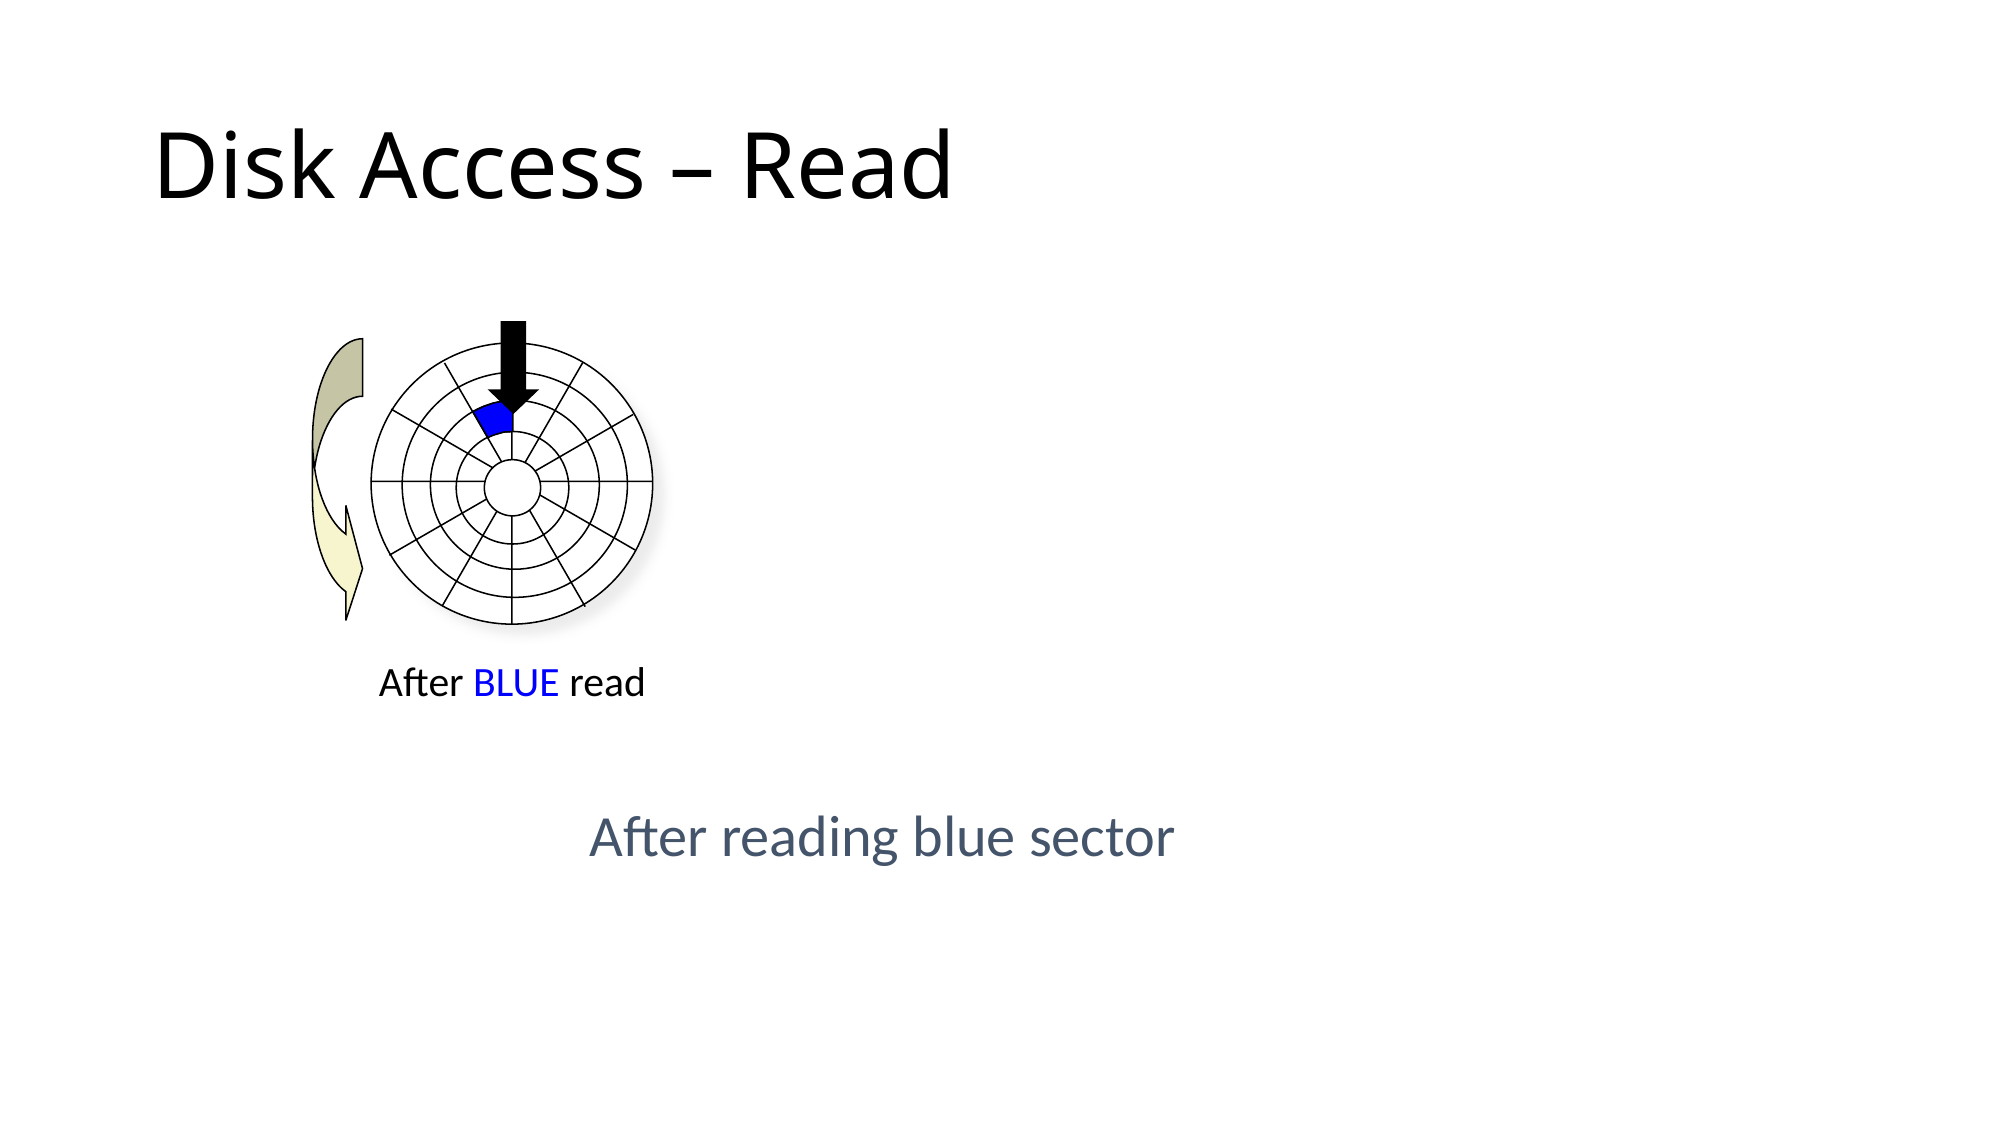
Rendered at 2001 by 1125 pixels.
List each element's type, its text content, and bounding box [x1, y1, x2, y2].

text_box [312, 338, 363, 621]
text_box [501, 321, 526, 342]
text_box After reading blue sector [574, 737, 1463, 875]
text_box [370, 342, 654, 626]
title Disk Access – Read [137, 59, 1863, 278]
text_box After BLUE read [337, 647, 688, 713]
